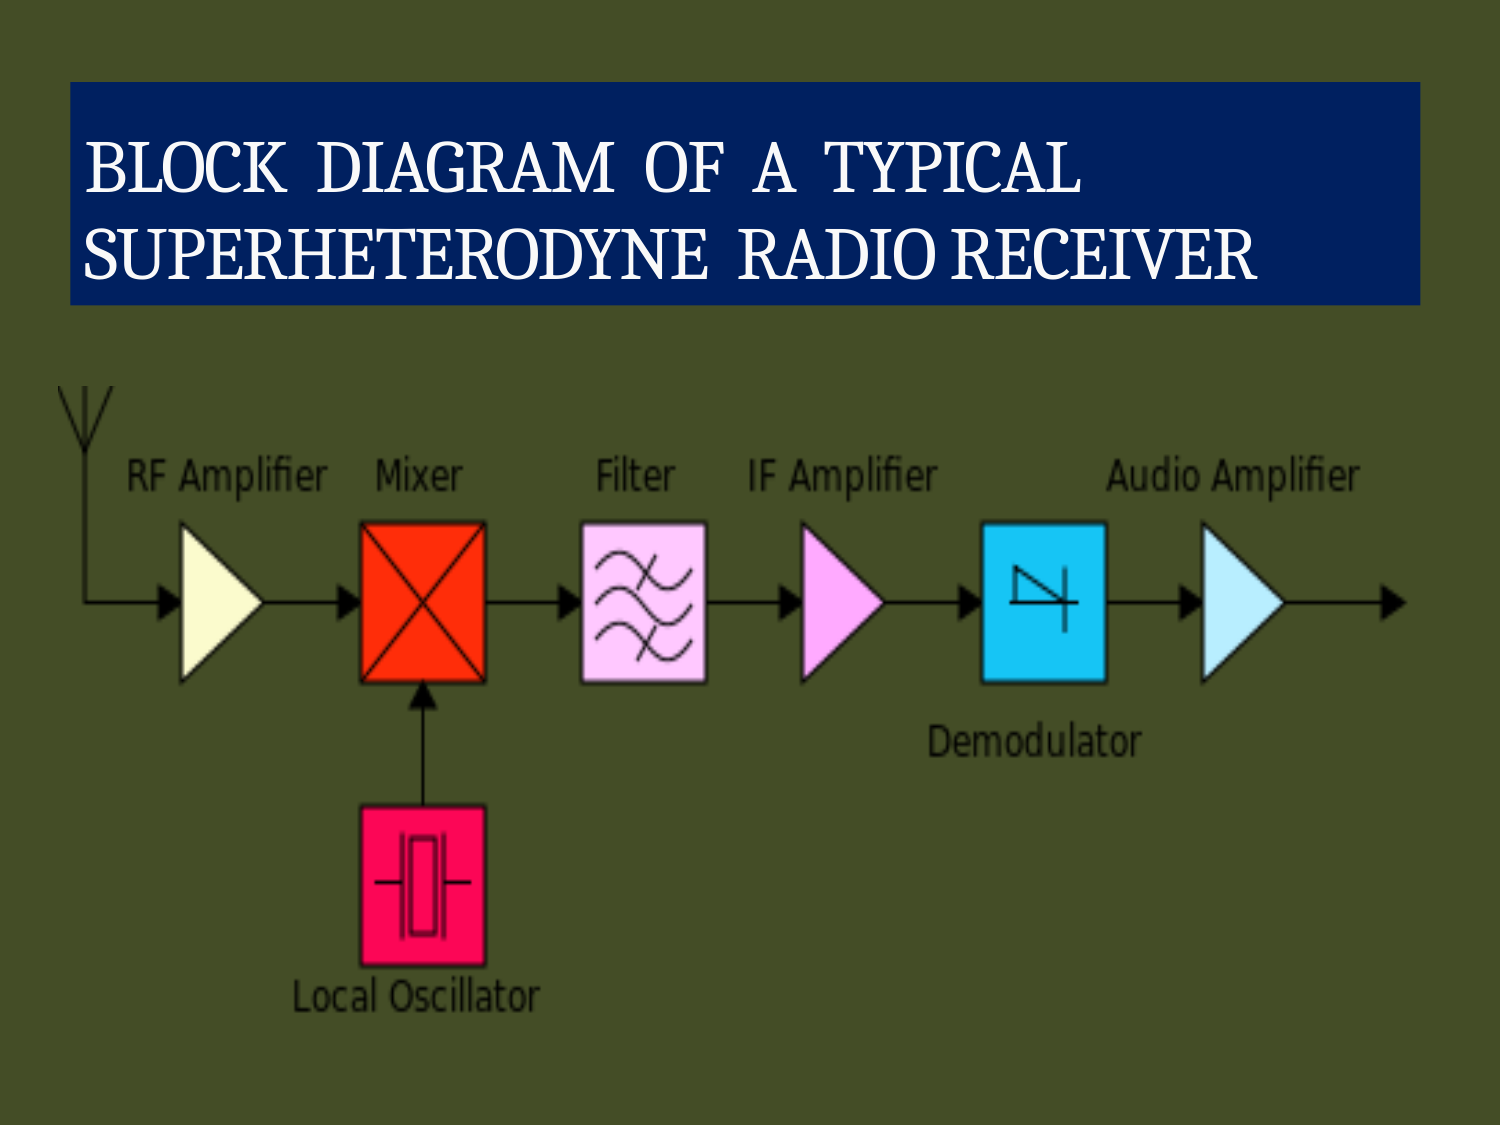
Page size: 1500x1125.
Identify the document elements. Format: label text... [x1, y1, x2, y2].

picture [59, 387, 1431, 1021]
title BLOCK DIAGRAM OF A TYPICAL SUPERHETERODYNE RADIO RECEIVER [70, 81, 1421, 306]
